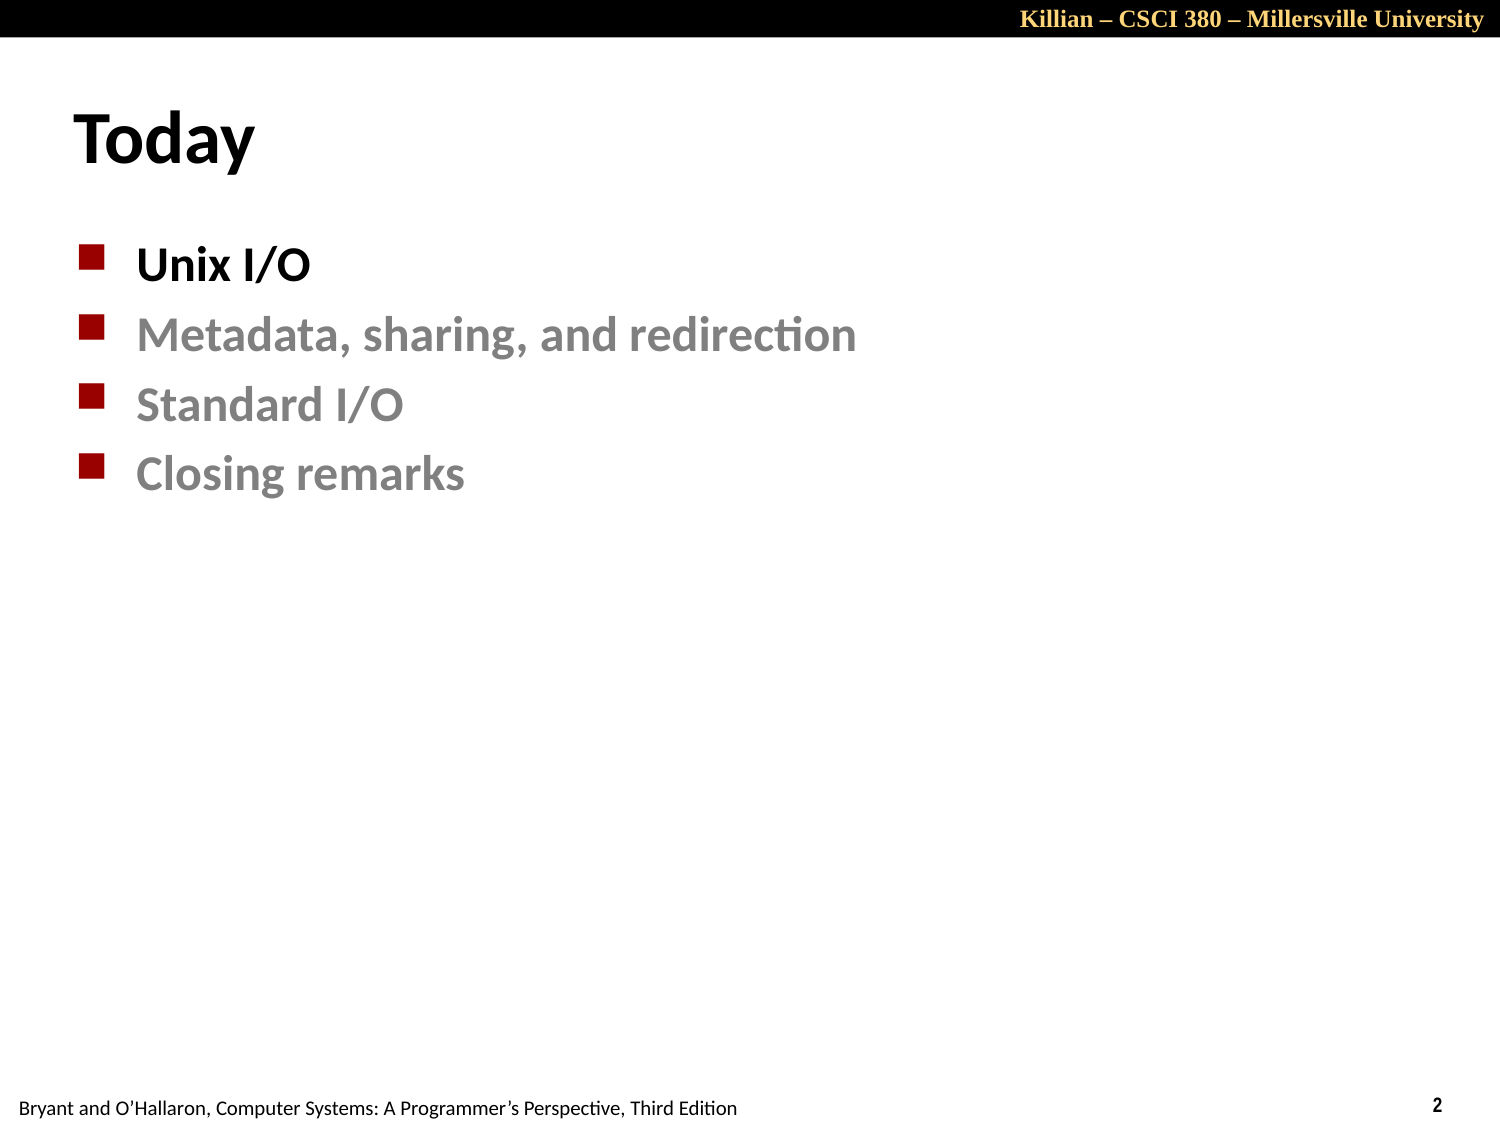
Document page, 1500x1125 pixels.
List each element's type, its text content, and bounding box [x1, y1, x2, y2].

title Today [58, 71, 1305, 197]
list Unix I/O Metadata, sharing, and redirection Standard I/O Closing remarks [64, 223, 1361, 1040]
